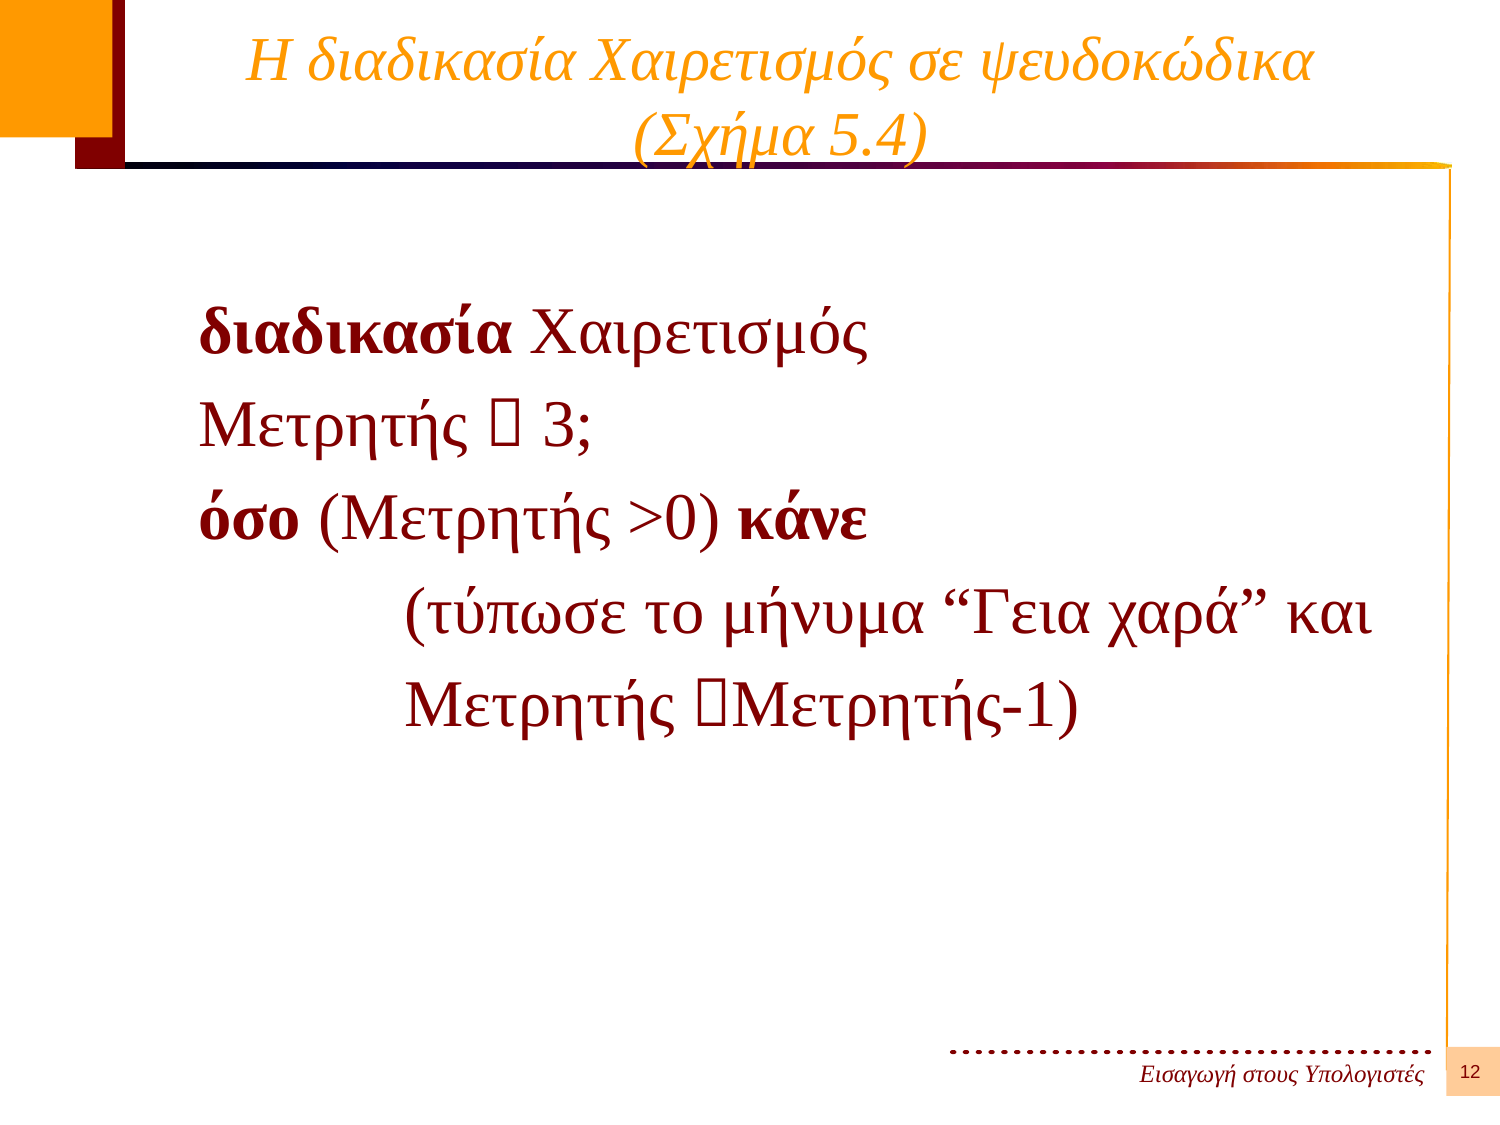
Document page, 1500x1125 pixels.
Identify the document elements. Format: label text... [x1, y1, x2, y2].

title Η διαδικασία Χαιρετισμός σε ψευδοκώδικα (Σχήμα 5.4) [137, 75, 1425, 175]
picture [1425, 162, 1452, 169]
picture [125, 162, 137, 169]
list διαδικασία Χαιρετισμός Μετρητής  3; όσο (Μετρητής >0) κάνε (τύπωσε το μήνυμα “Γεια χαρά” και Μετρητής Μετρητής-1) [183, 278, 1400, 929]
